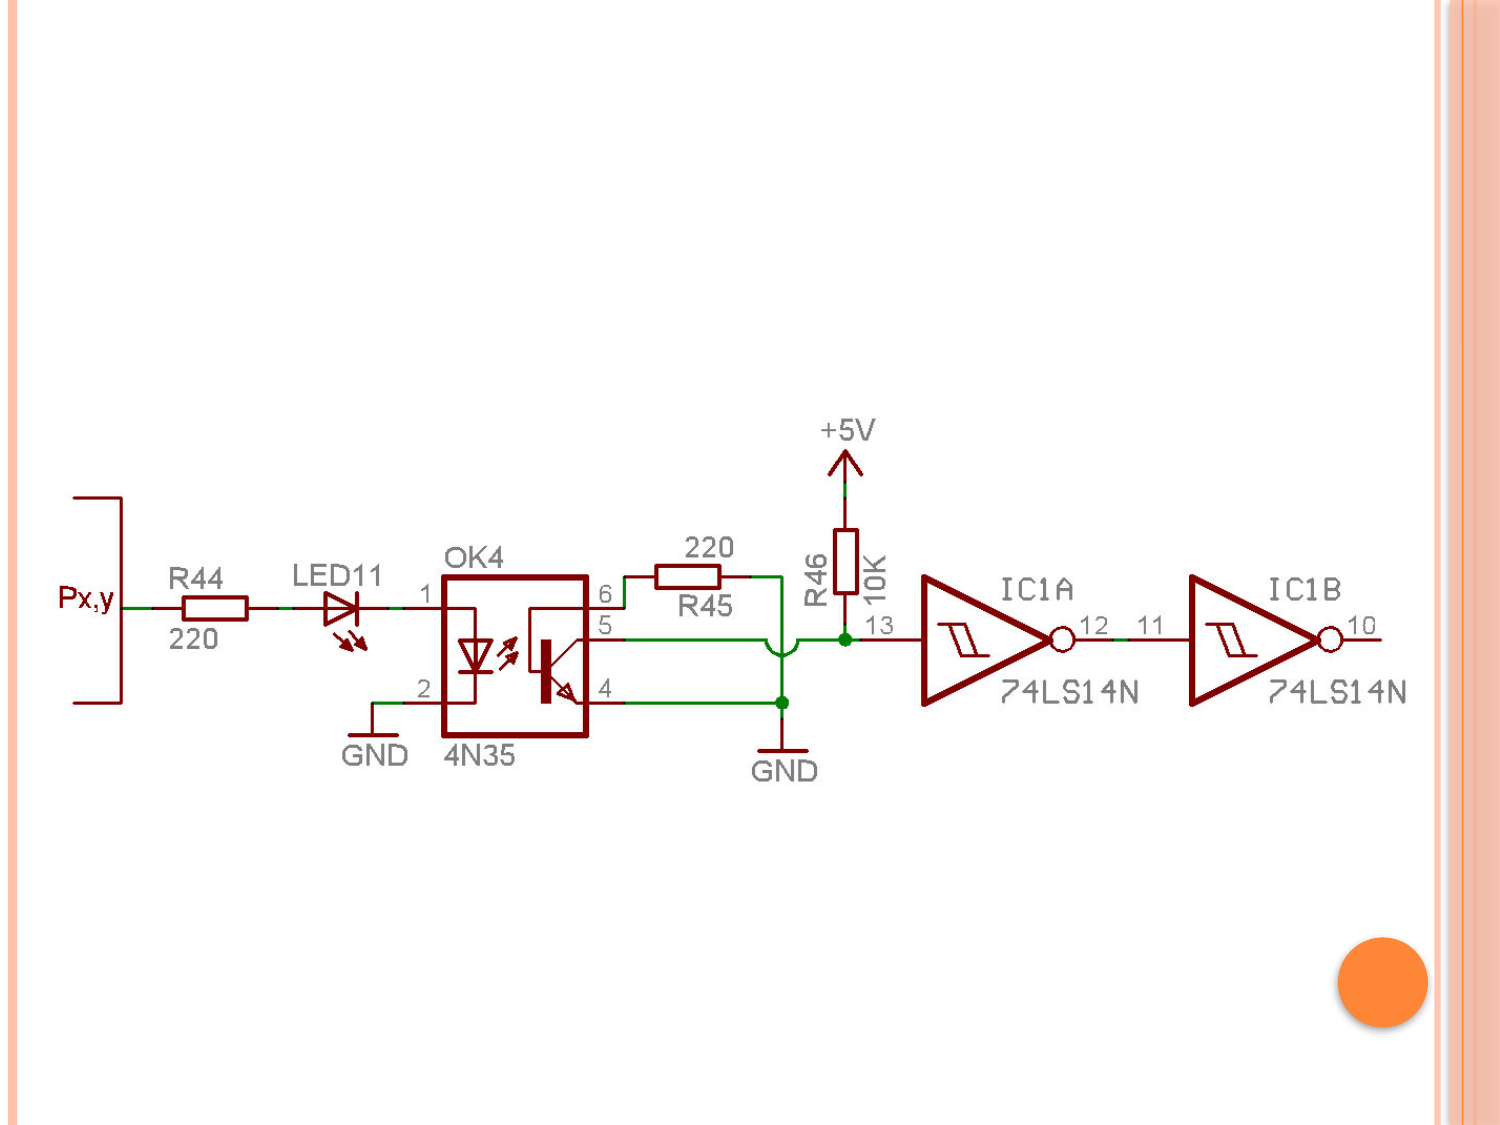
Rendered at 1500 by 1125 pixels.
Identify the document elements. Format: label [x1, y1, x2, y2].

picture [22, 365, 1419, 792]
